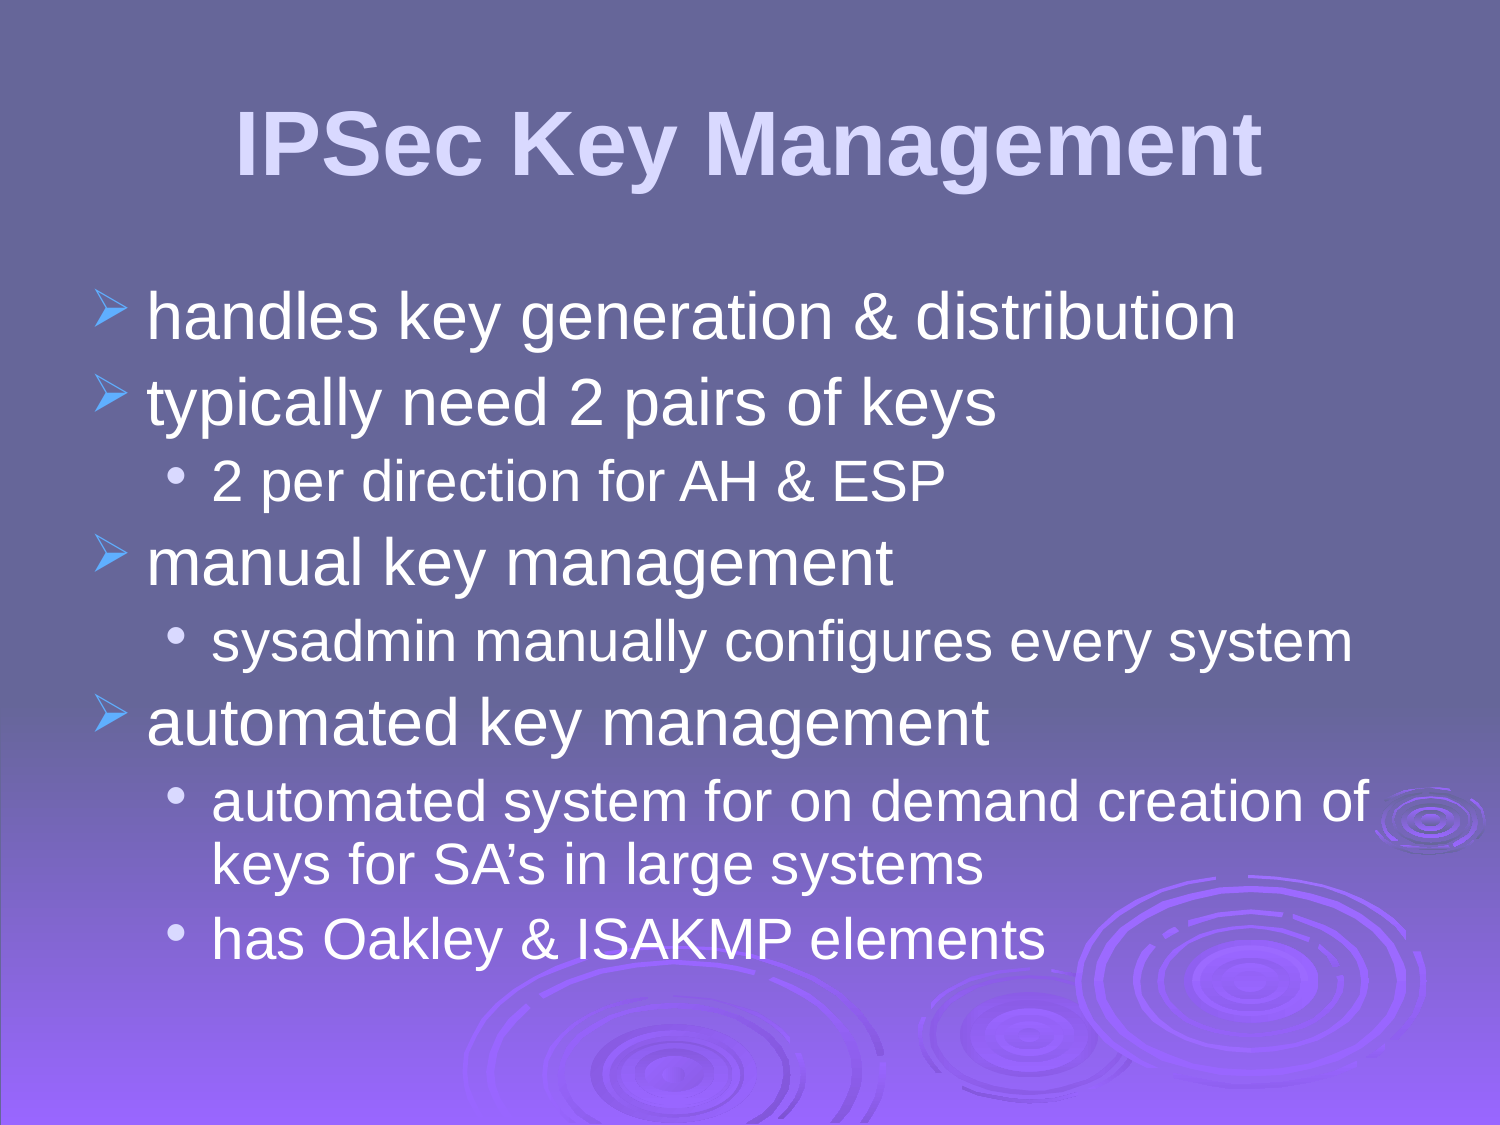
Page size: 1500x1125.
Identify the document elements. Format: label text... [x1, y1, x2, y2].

title IPSec Key Management [74, 45, 1426, 233]
list handles key generation & distribution typically need 2 pairs of keys 2 per direction for AH & ESP manual key management sysadmin manually configures every system automated key management automated system for on demand creation of keys for SA’s in large systems has Oakley & ISAKMP elements [74, 274, 1426, 1006]
